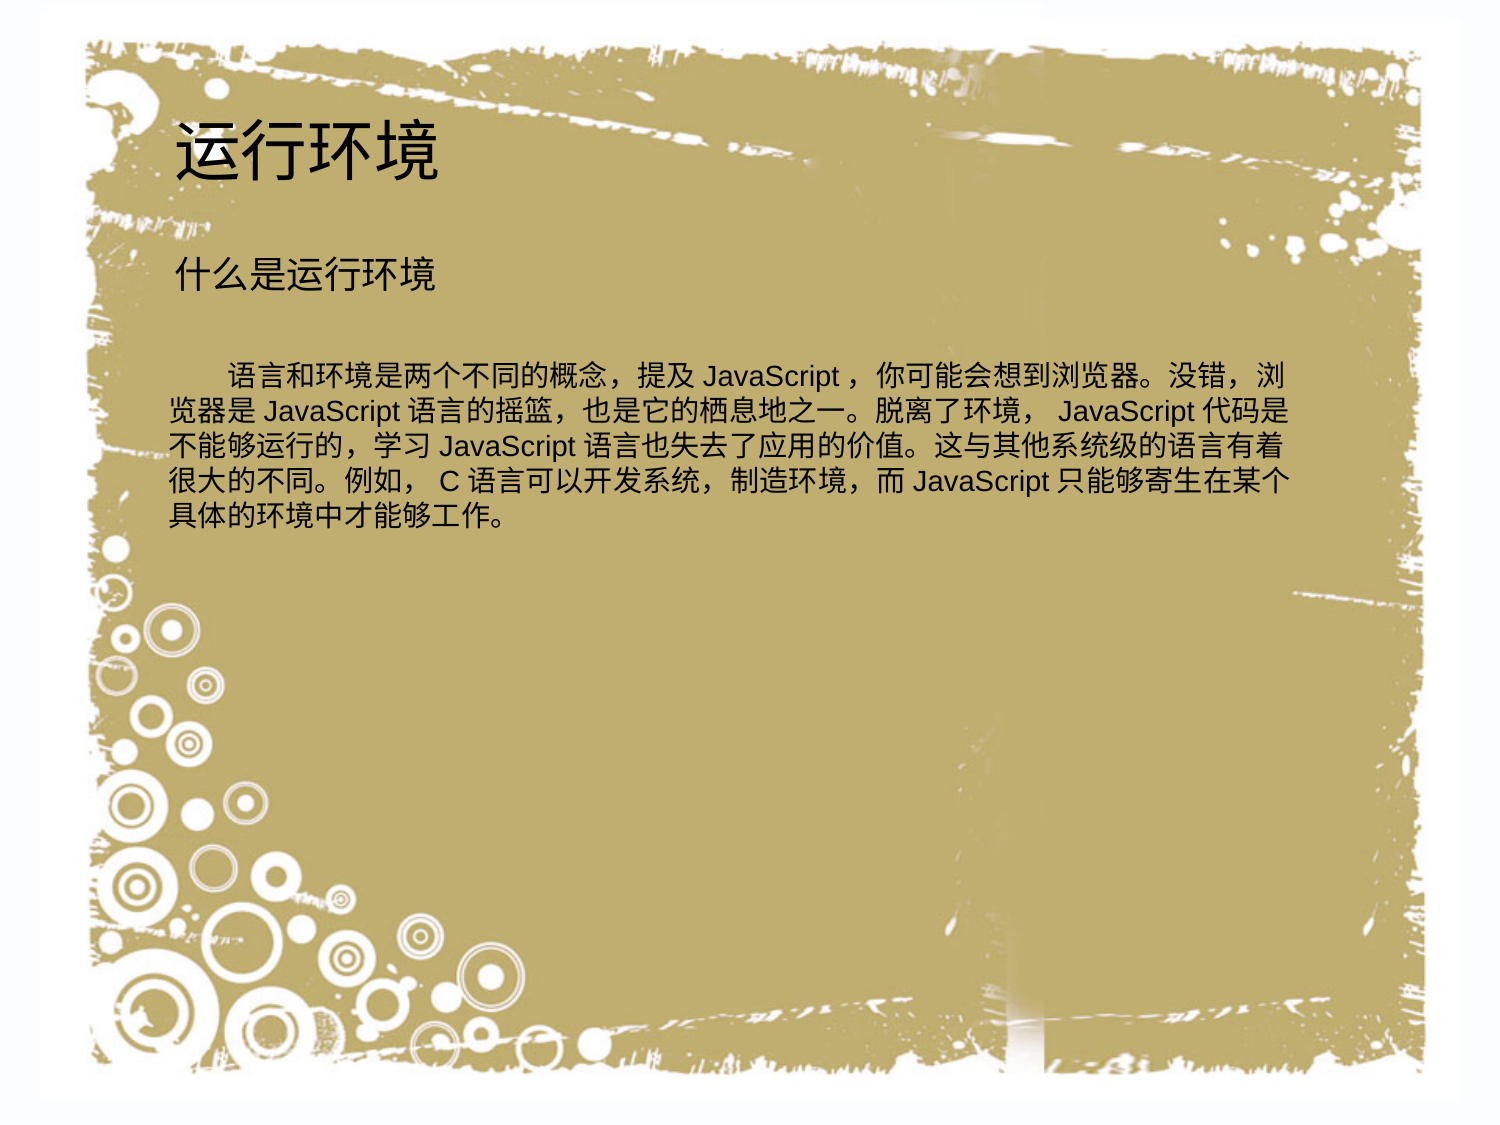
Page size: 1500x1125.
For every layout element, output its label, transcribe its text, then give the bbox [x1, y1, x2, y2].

text_box 运行环境 [159, 101, 821, 197]
text_box 什么是运行环境 [159, 243, 739, 304]
text_box 语言和环境是两个不同的概念，提及JavaScript，你可能会想到浏览器。没错，浏览器是JavaScript语言的摇篮，也是它的栖息地之一。脱离了环境，JavaScript代码是不能够运行的，学习JavaScript语言也失去了应用的价值。这与其他系统级的语言有着很大的不同。例如，C语言可以开发系统，制造环境，而JavaScript只能够寄生在某个具体的环境中才能够工作。 [154, 349, 1312, 540]
picture [0, 0, 1500, 1125]
